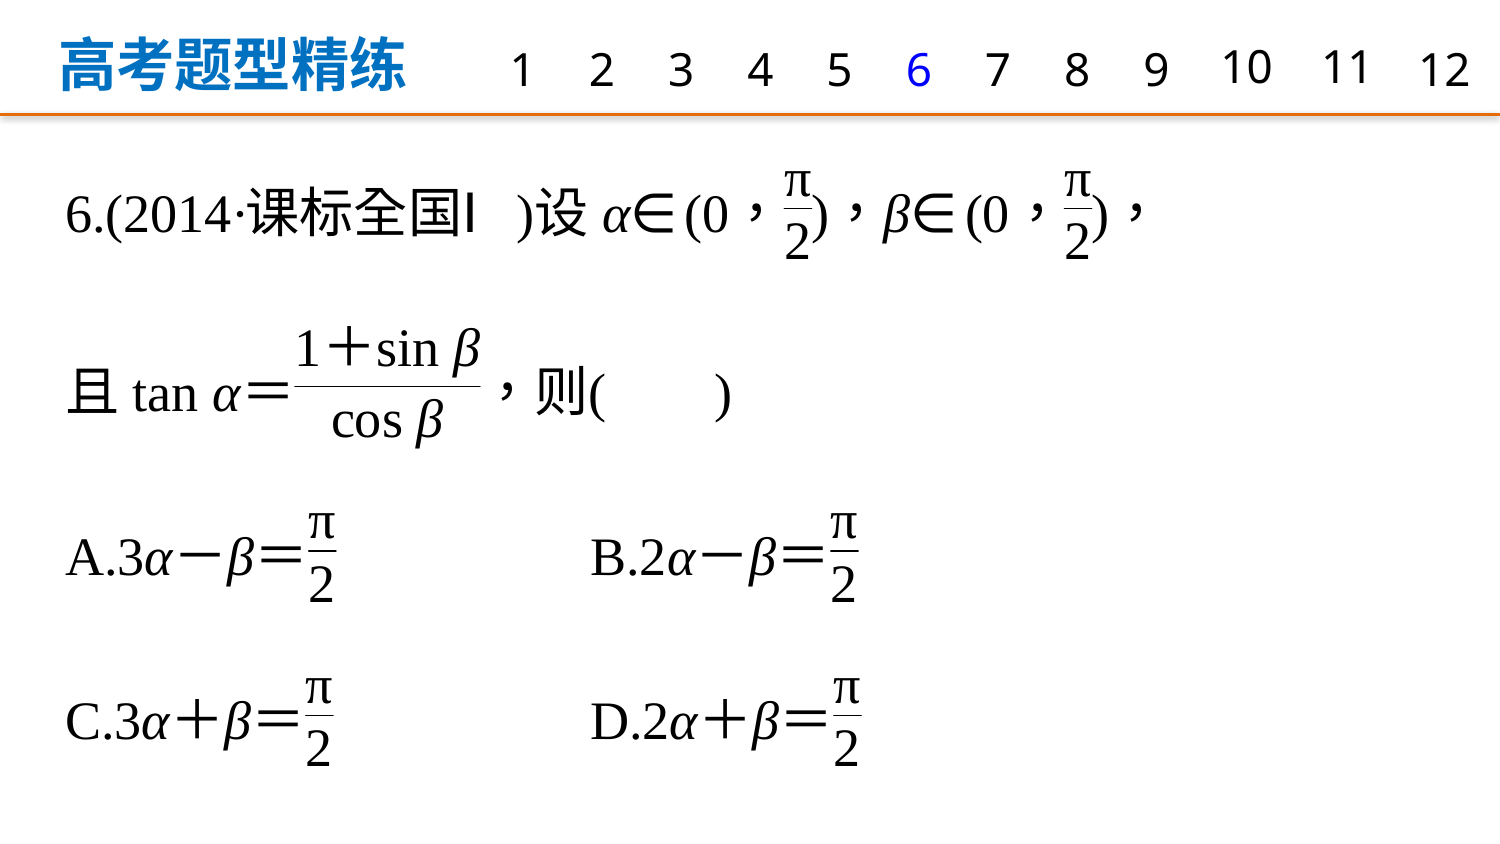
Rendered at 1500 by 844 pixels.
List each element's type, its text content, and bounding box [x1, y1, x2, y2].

text_box 8 [1042, 36, 1113, 106]
text_box 7 [963, 36, 1033, 106]
text_box 1 [488, 36, 558, 106]
text_box 11 [1301, 36, 1394, 101]
text_box 2 [567, 36, 637, 106]
text_box 12 [1402, 36, 1486, 106]
text_box 10 [1201, 36, 1293, 101]
text_box 5 [804, 36, 875, 106]
text_box 6 [884, 36, 954, 106]
text_box 3 [646, 36, 716, 106]
text_box 4 [725, 36, 796, 106]
text_box 高考题型精练 [43, 20, 423, 105]
text_box 9 [1121, 36, 1192, 106]
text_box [64, 146, 1426, 822]
